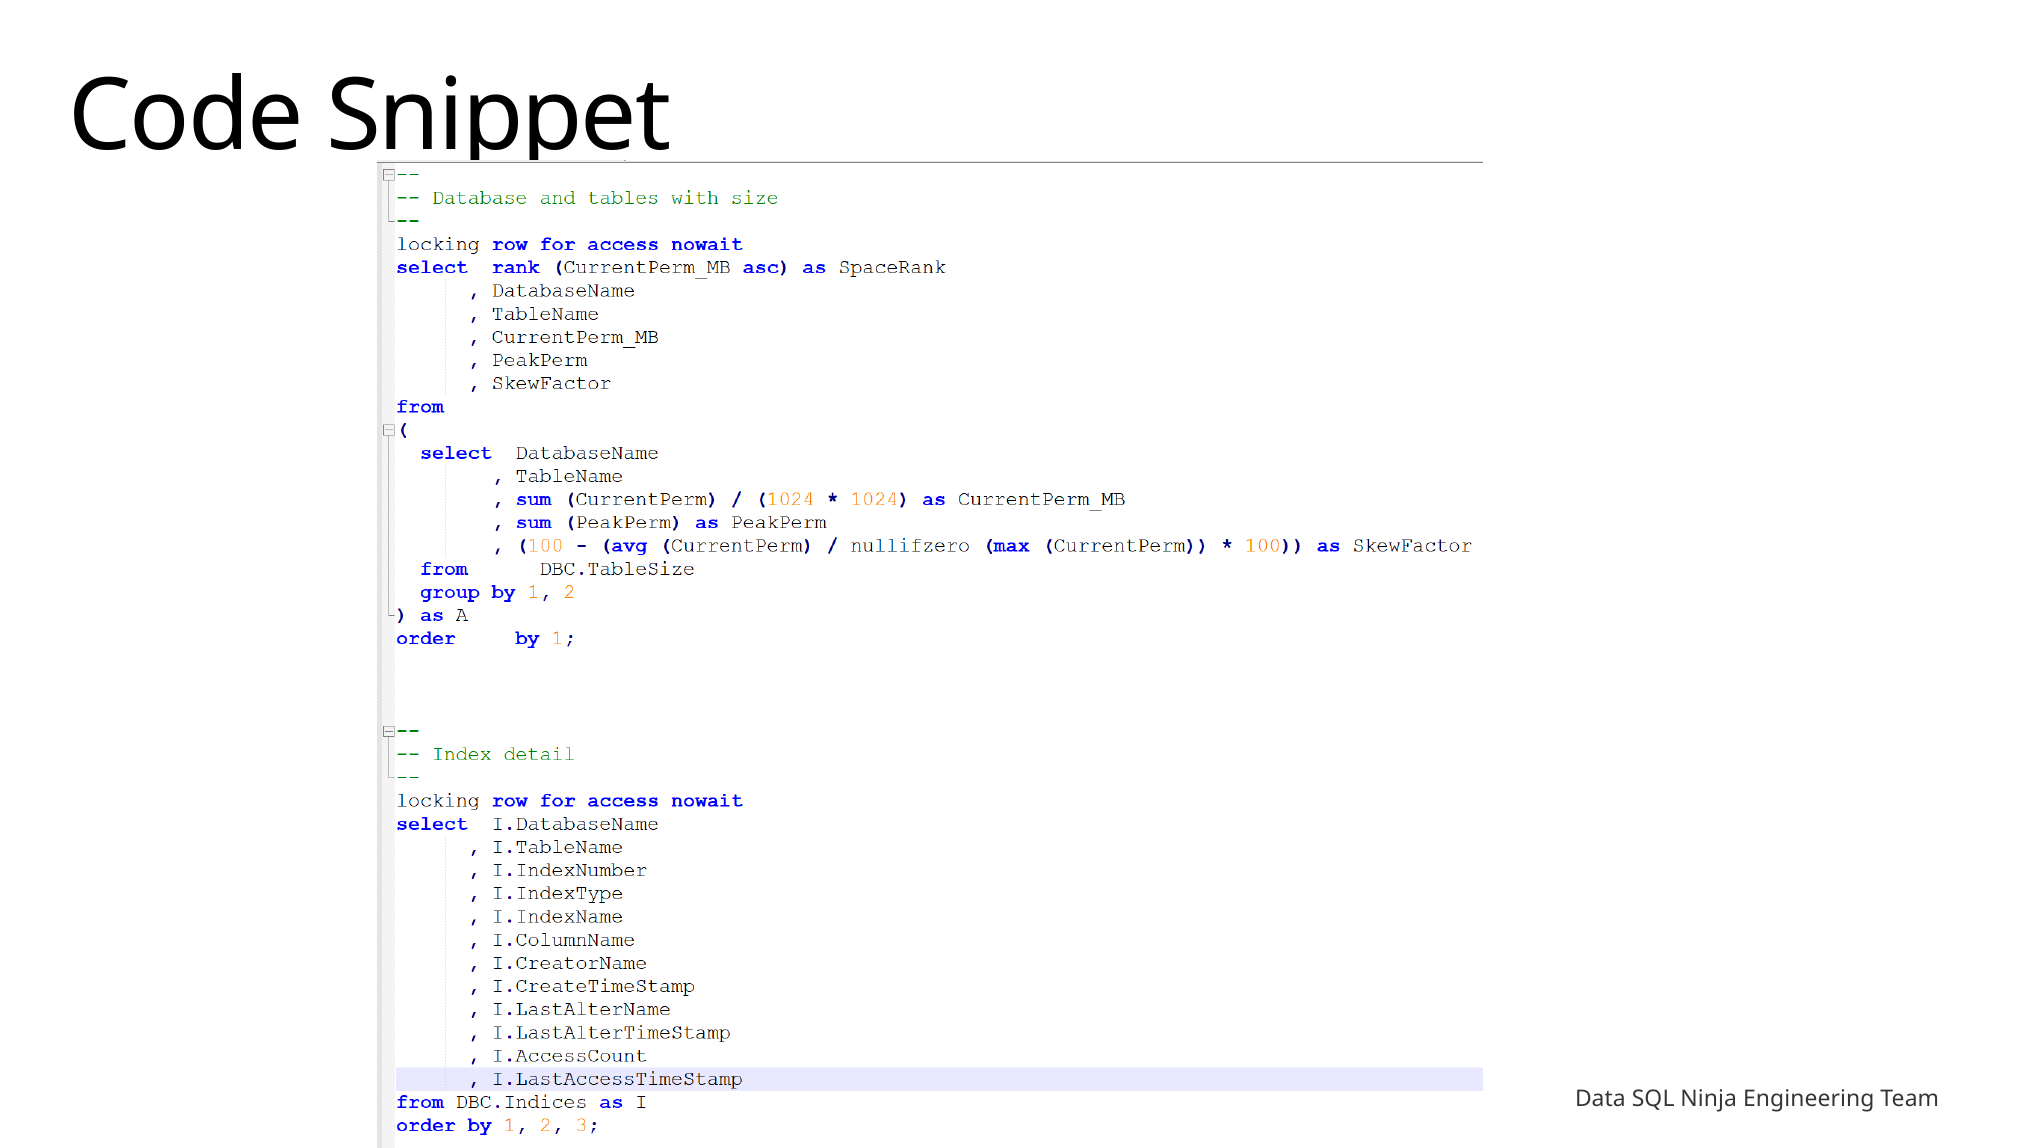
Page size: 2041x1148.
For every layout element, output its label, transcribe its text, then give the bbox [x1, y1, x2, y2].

title Code Snippet [45, 48, 1996, 199]
picture [376, 160, 1483, 1148]
text_box Data SQL Ninja Engineering Team [1545, 1073, 2041, 1124]
